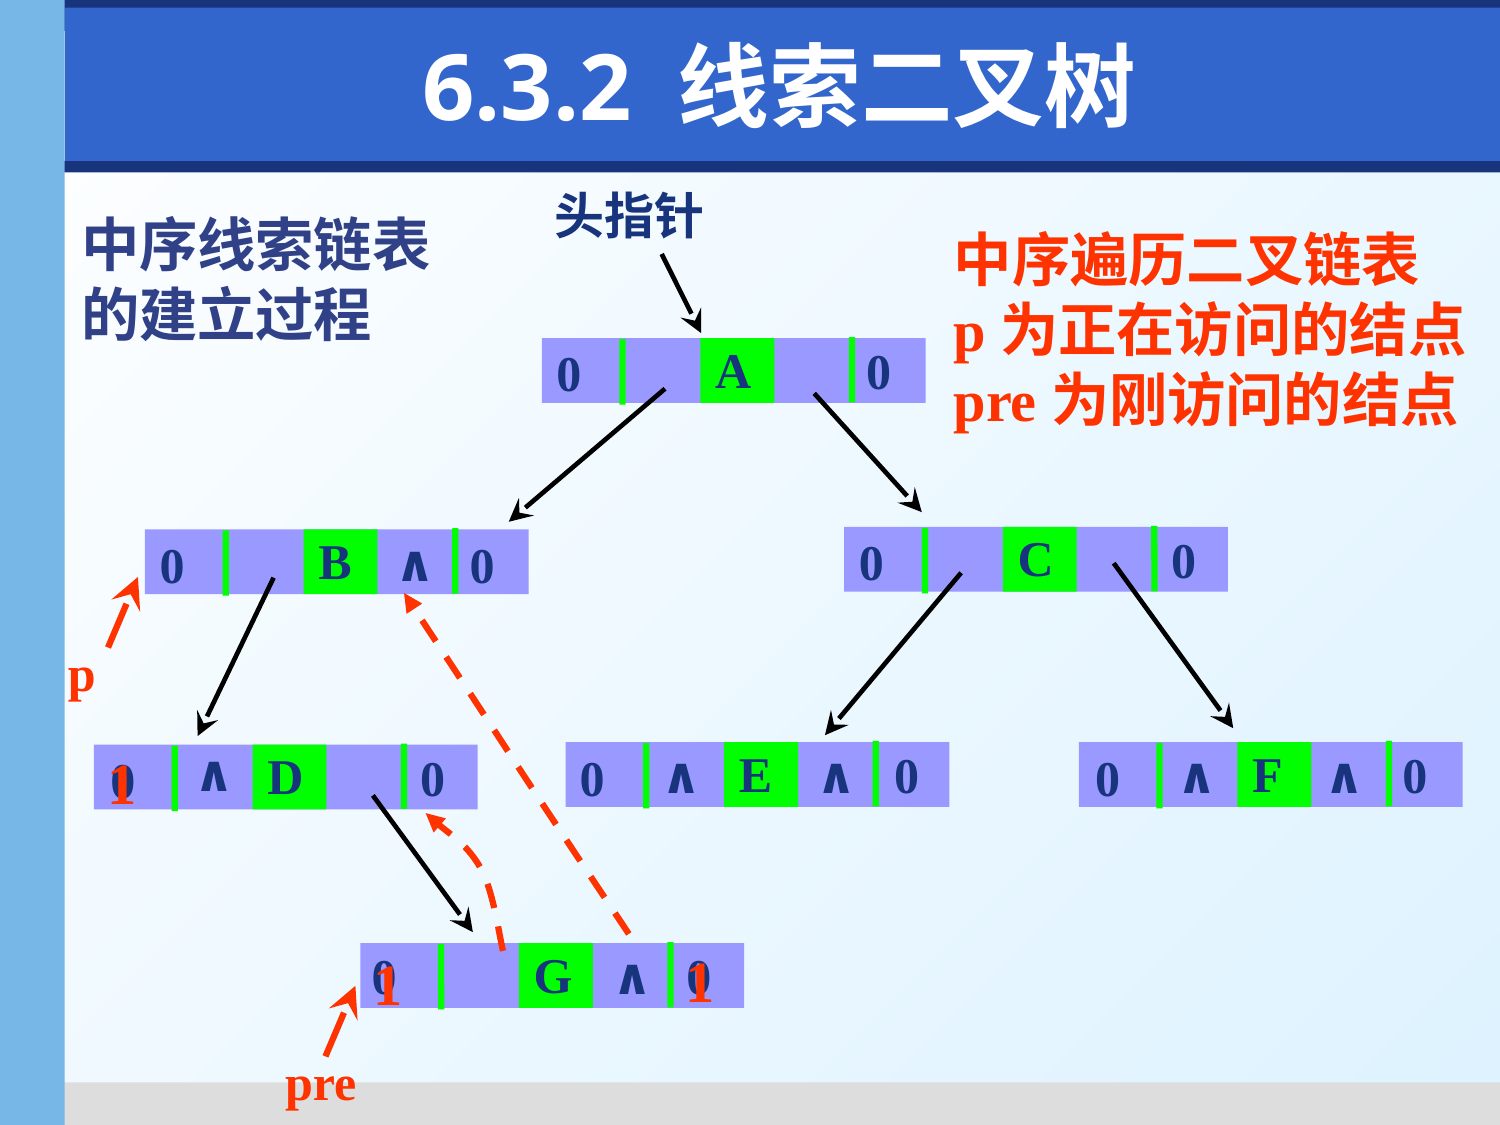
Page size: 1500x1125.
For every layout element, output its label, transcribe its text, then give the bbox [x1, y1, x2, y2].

text_box [413, 943, 518, 1008]
text_box [844, 526, 1002, 592]
text_box [593, 943, 670, 1008]
text_box [1212, 705, 1234, 729]
text_box [197, 712, 216, 737]
text_box 0 [1086, 744, 1156, 805]
text_box 0 [460, 531, 530, 592]
text_box G [518, 943, 593, 1008]
text_box [508, 388, 666, 522]
text_box [671, 943, 745, 1008]
text_box [144, 529, 303, 595]
text_box 中序遍历二叉链表 p为正在访问的结点 pre为刚访问的结点 [939, 215, 1488, 441]
title 6.3.2 线索二叉树 [88, 19, 1471, 149]
text_box [814, 393, 922, 513]
text_box [327, 744, 478, 810]
text_box ∧ [652, 742, 722, 802]
text_box B [303, 529, 378, 595]
text_box 0 [1393, 741, 1463, 802]
text_box [425, 813, 504, 951]
text_box [404, 593, 629, 934]
text_box [565, 742, 724, 807]
text_box [1312, 742, 1463, 807]
text_box [1077, 526, 1154, 592]
text_box E [724, 742, 799, 807]
text_box 1 [676, 942, 746, 1003]
text_box 1 [98, 744, 169, 804]
text_box 1 [364, 944, 434, 1005]
text_box [372, 795, 473, 933]
text_box ∧ [385, 529, 455, 590]
text_box 头指针 [551, 184, 721, 255]
text_box [799, 742, 875, 807]
text_box [682, 310, 702, 334]
text_box 0 [1162, 526, 1232, 587]
text_box [1155, 526, 1228, 592]
text_box F [1237, 742, 1312, 807]
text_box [270, 985, 409, 1119]
text_box A [700, 338, 775, 403]
text_box [378, 529, 529, 595]
text_box [93, 744, 252, 810]
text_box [52, 576, 143, 710]
text_box 0 [101, 746, 171, 807]
text_box 中序线索链表 的建立过程 [66, 200, 514, 356]
text_box 0 [885, 741, 955, 802]
text_box ∧ [1315, 742, 1385, 802]
text_box ∧ [806, 742, 877, 802]
text_box C [1002, 526, 1077, 592]
text_box D [252, 744, 327, 810]
text_box ∧ [603, 942, 673, 1003]
text_box 0 [547, 340, 617, 400]
text_box 0 [570, 744, 640, 805]
text_box [775, 338, 926, 403]
text_box 0 [857, 337, 927, 398]
text_box ∧ [184, 739, 254, 800]
text_box 0 [849, 528, 920, 589]
text_box [876, 742, 950, 807]
text_box 0 [411, 744, 481, 805]
text_box ∧ [1167, 742, 1237, 802]
text_box [541, 338, 700, 403]
text_box [824, 712, 847, 736]
text_box [1078, 742, 1237, 807]
text_box 0 [150, 531, 220, 592]
